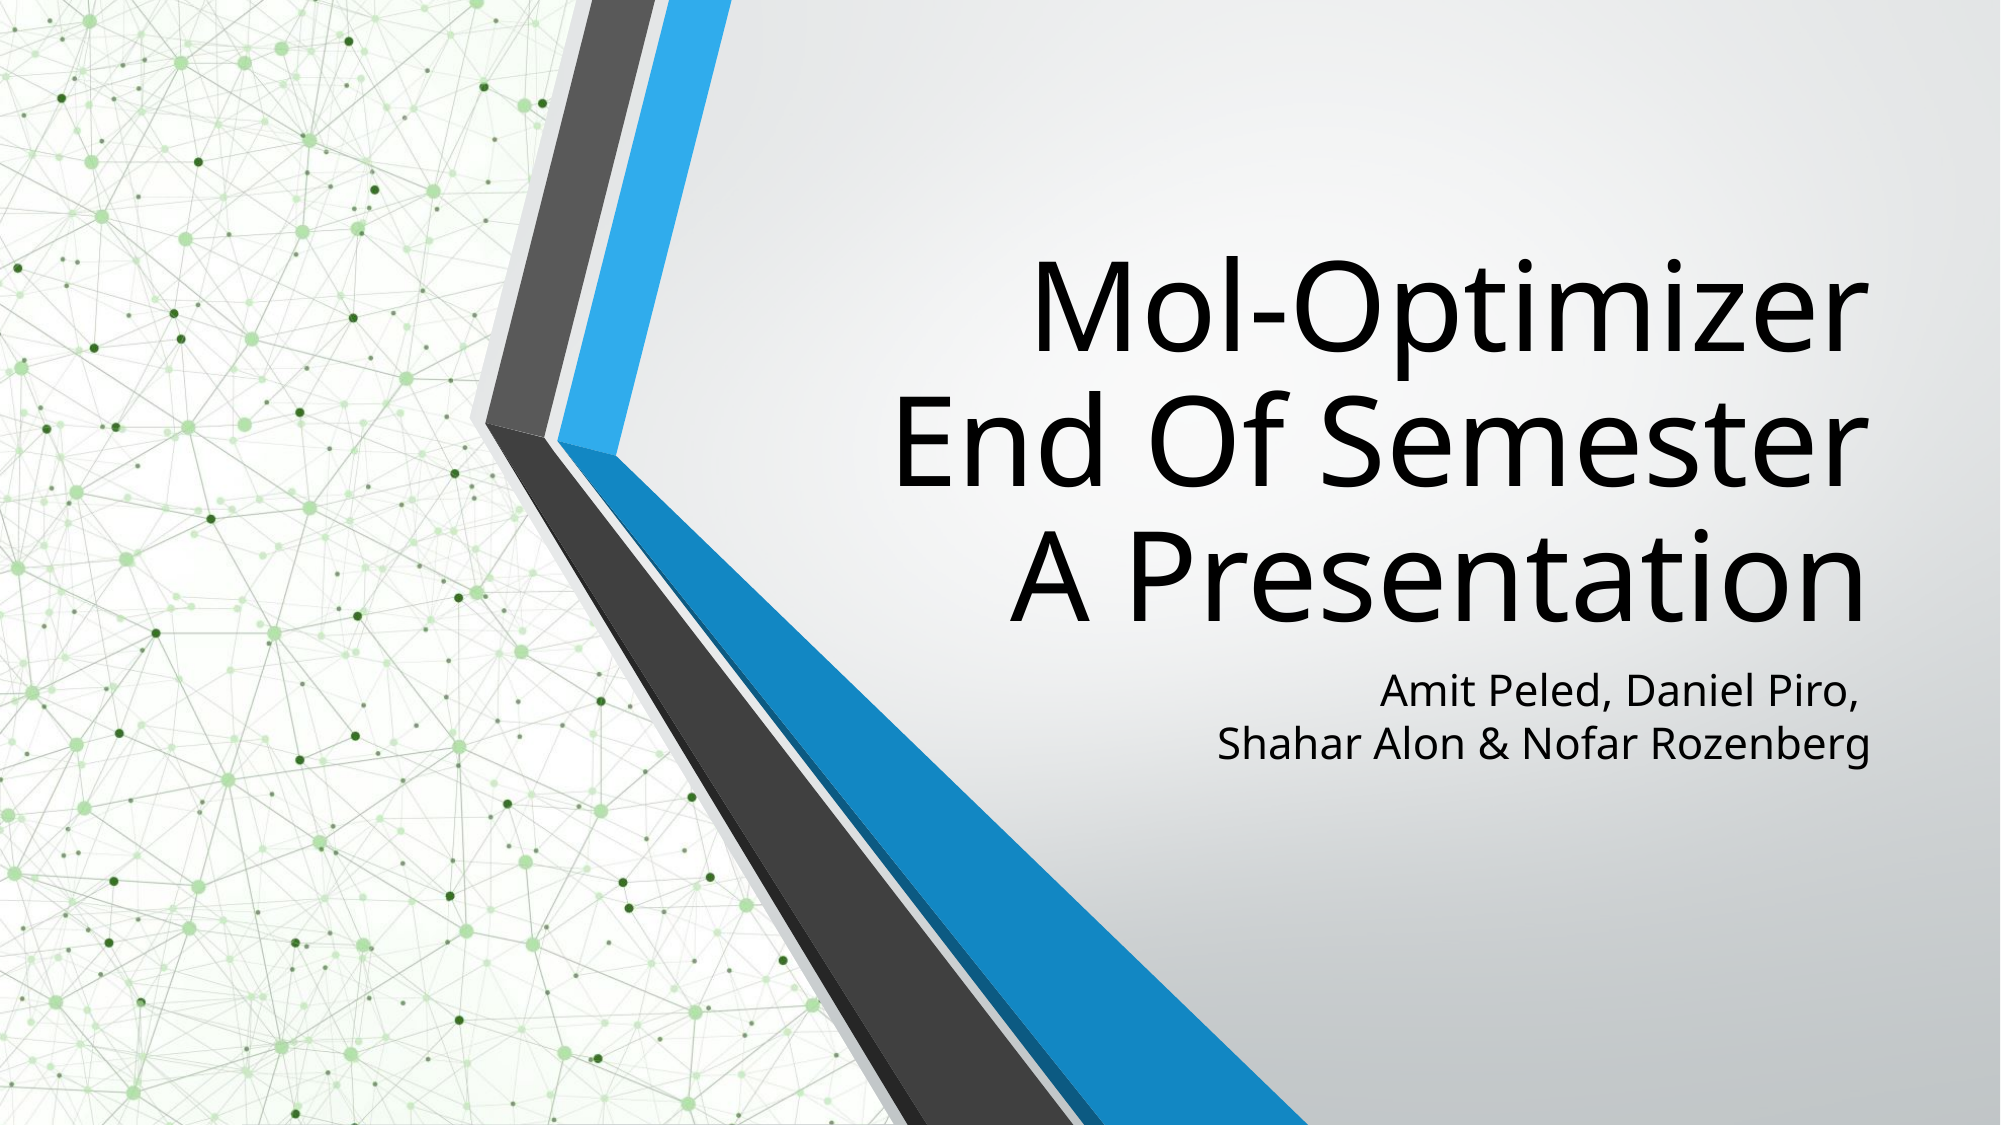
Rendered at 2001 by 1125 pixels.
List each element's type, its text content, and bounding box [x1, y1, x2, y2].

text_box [894, 0, 1309, 1125]
text_box [1309, 0, 2000, 1125]
title Mol-Optimizer End Of Semester A Presentation [1309, 226, 1887, 655]
picture [0, 0, 894, 1125]
subtitle Amit Peled, Daniel Piro, Shahar Alon & Nofar Rozenberg [1309, 655, 1887, 884]
